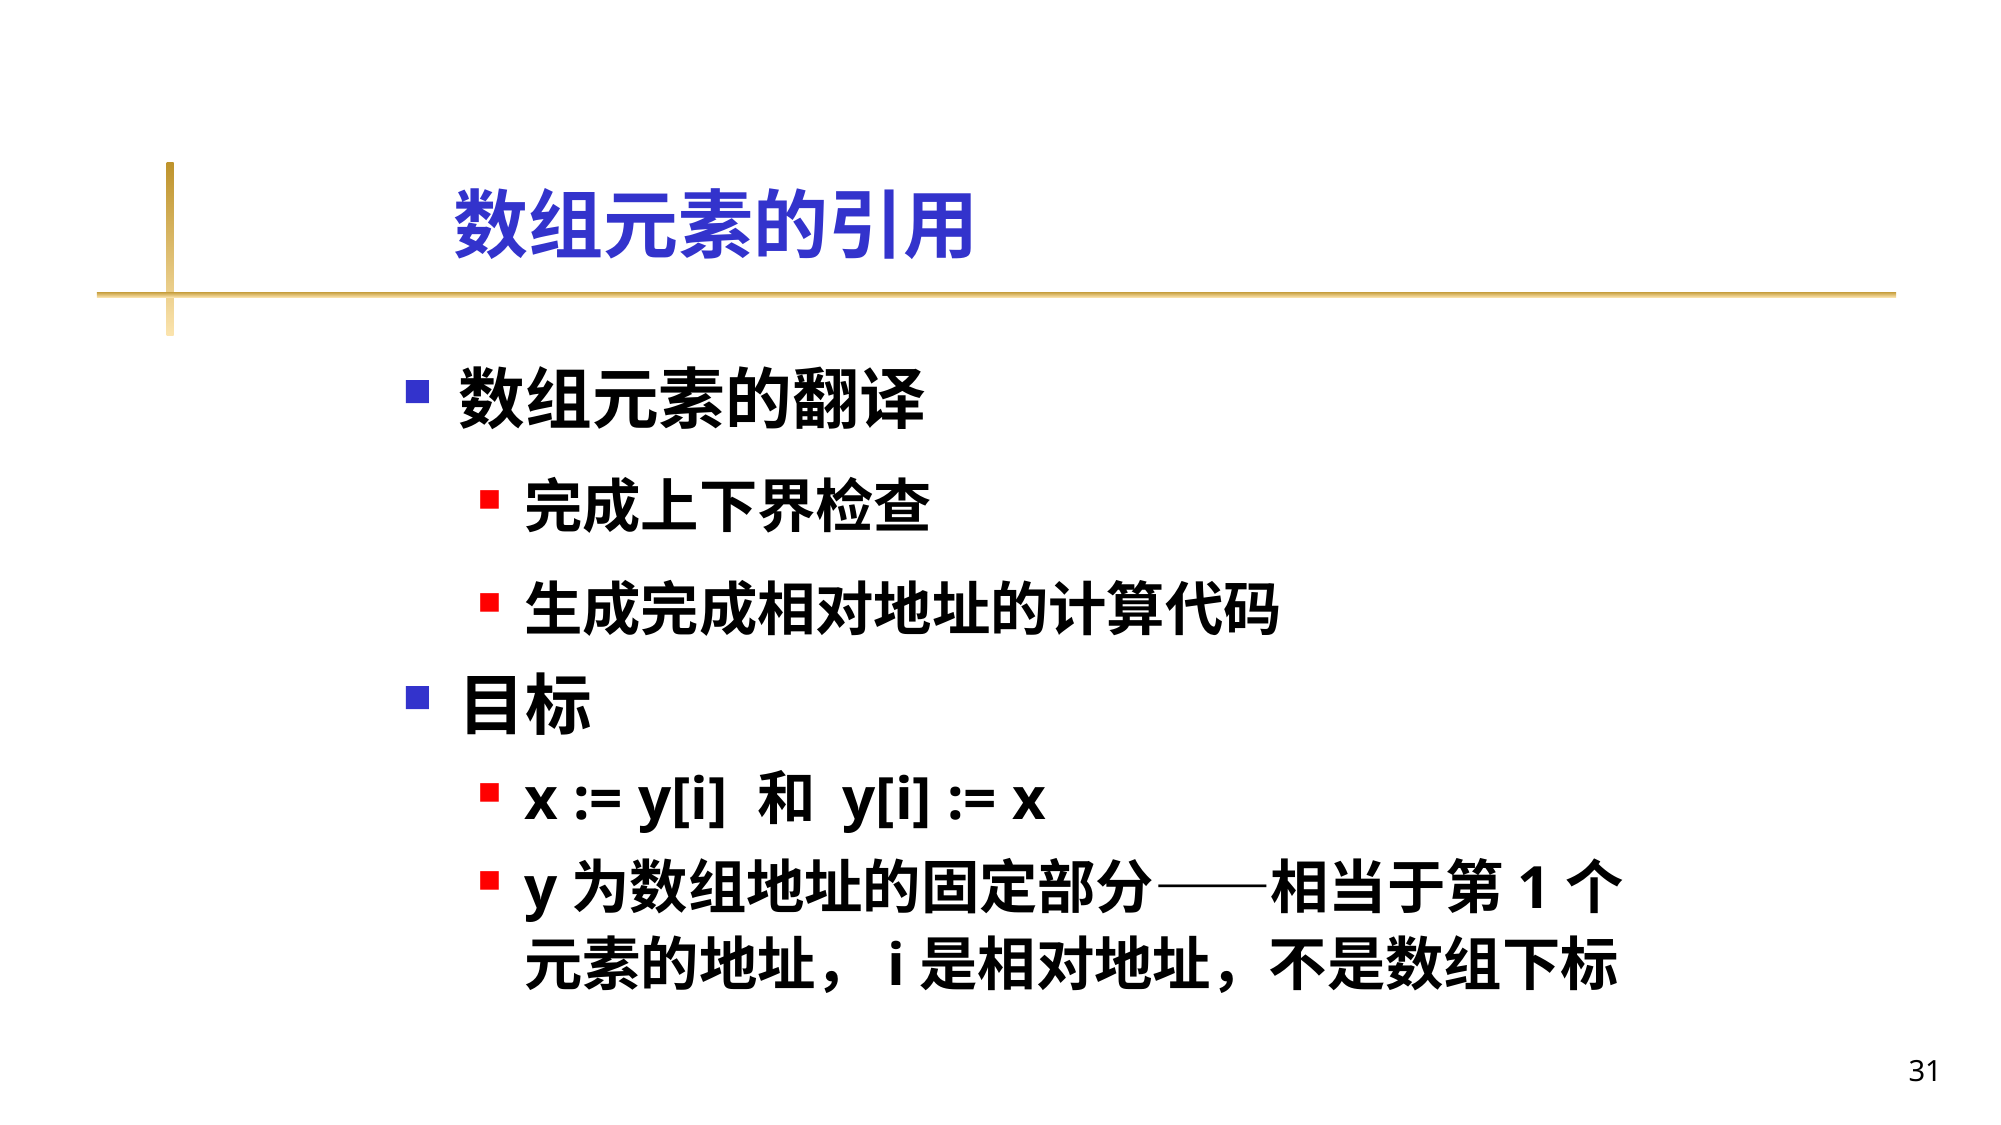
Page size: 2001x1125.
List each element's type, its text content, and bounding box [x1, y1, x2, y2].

list 数组元素的翻译 完成上下界检查 生成完成相对地址的计算代码 目标 x := y[i] 和 y[i] := x y为数组地址的固定部分——相当于第1个元素的地址，i是相对地址，不是数组下标 [387, 324, 1650, 1075]
slide_number 31 [1540, 1023, 1958, 1100]
title 数组元素的引用 [438, 147, 1363, 275]
